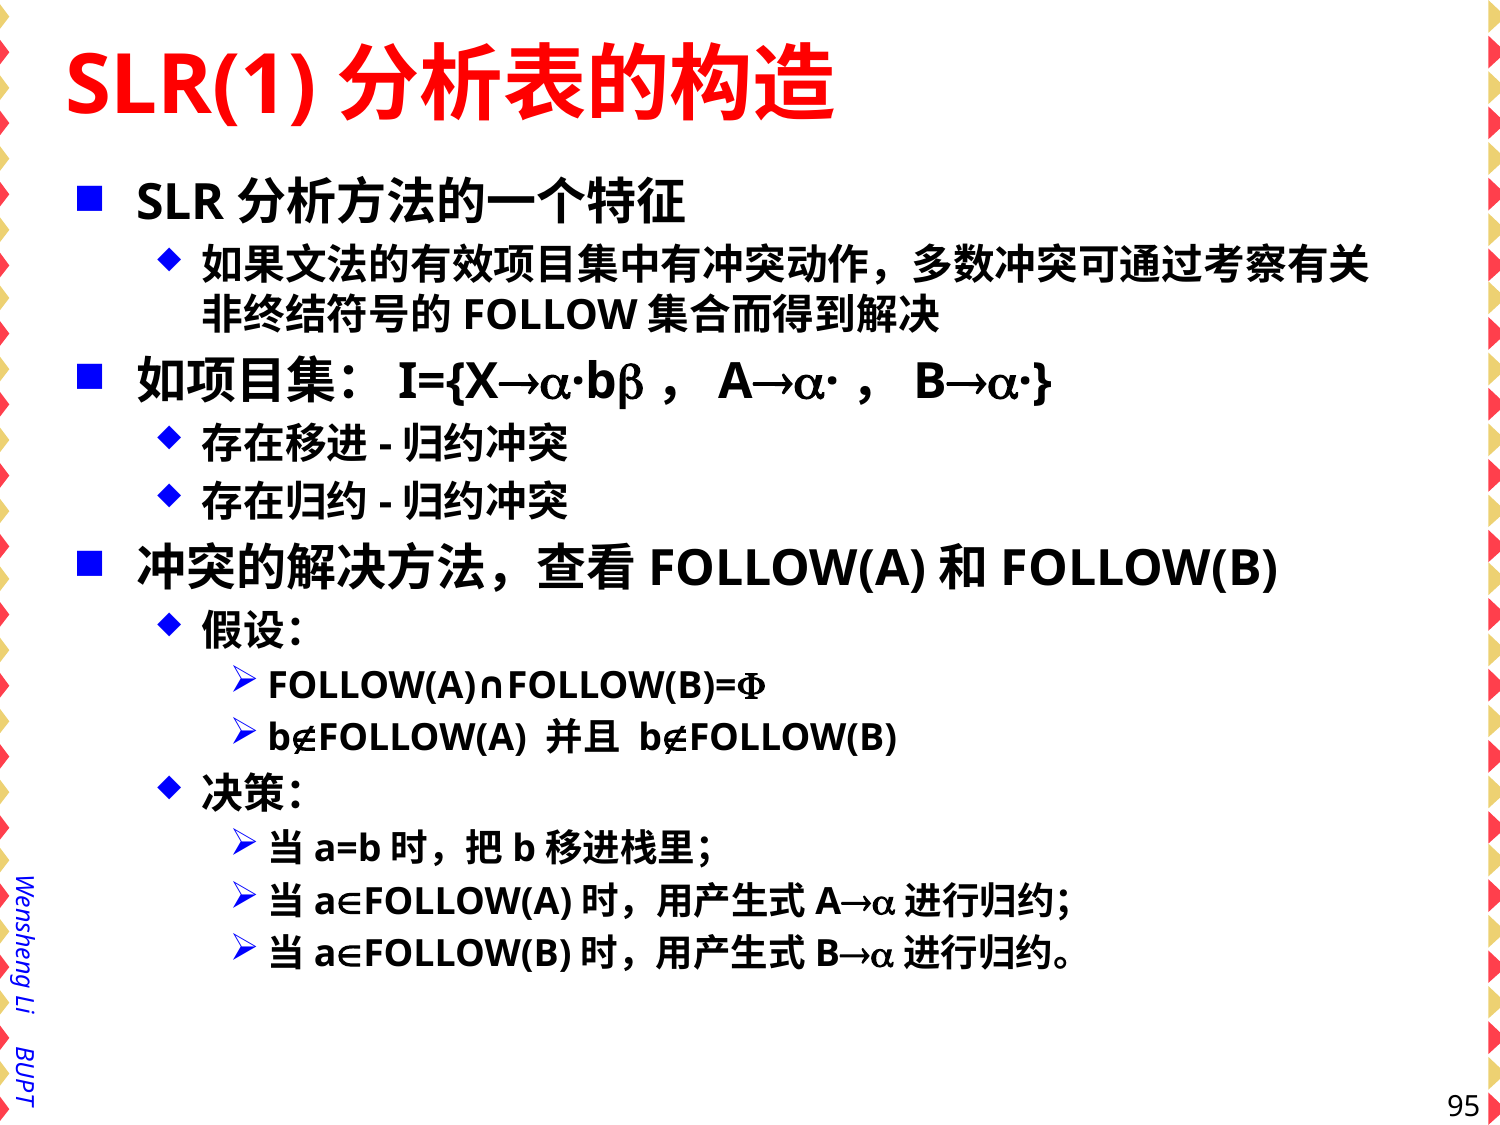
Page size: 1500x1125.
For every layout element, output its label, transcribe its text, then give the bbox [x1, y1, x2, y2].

title SLR(1)分析表的构造 [50, 24, 1463, 135]
slide_number 95 [1348, 1079, 1496, 1124]
list SLR分析方法的一个特征 如果文法的有效项目集中有冲突动作，多数冲突可通过考察有关非终结符号的FOLLOW集合而得到解决 如项目集：I={X·b，A·，B·} 存在移进-归约冲突 存在归约-归约冲突 冲突的解决方法，查看FOLLOW(A)和FOLLOW(B) 假设： FOLLOW(A)∩FOLLOW(B)= bFOLLOW(A) 并且 bFOLLOW(B) 决策： 当a=b时，把b移进栈里； 当aFOLLOW(A)时，用产生式A进行归约； 当aFOLLOW(B)时，用产生式B进行归约。 [64, 162, 1420, 1088]
